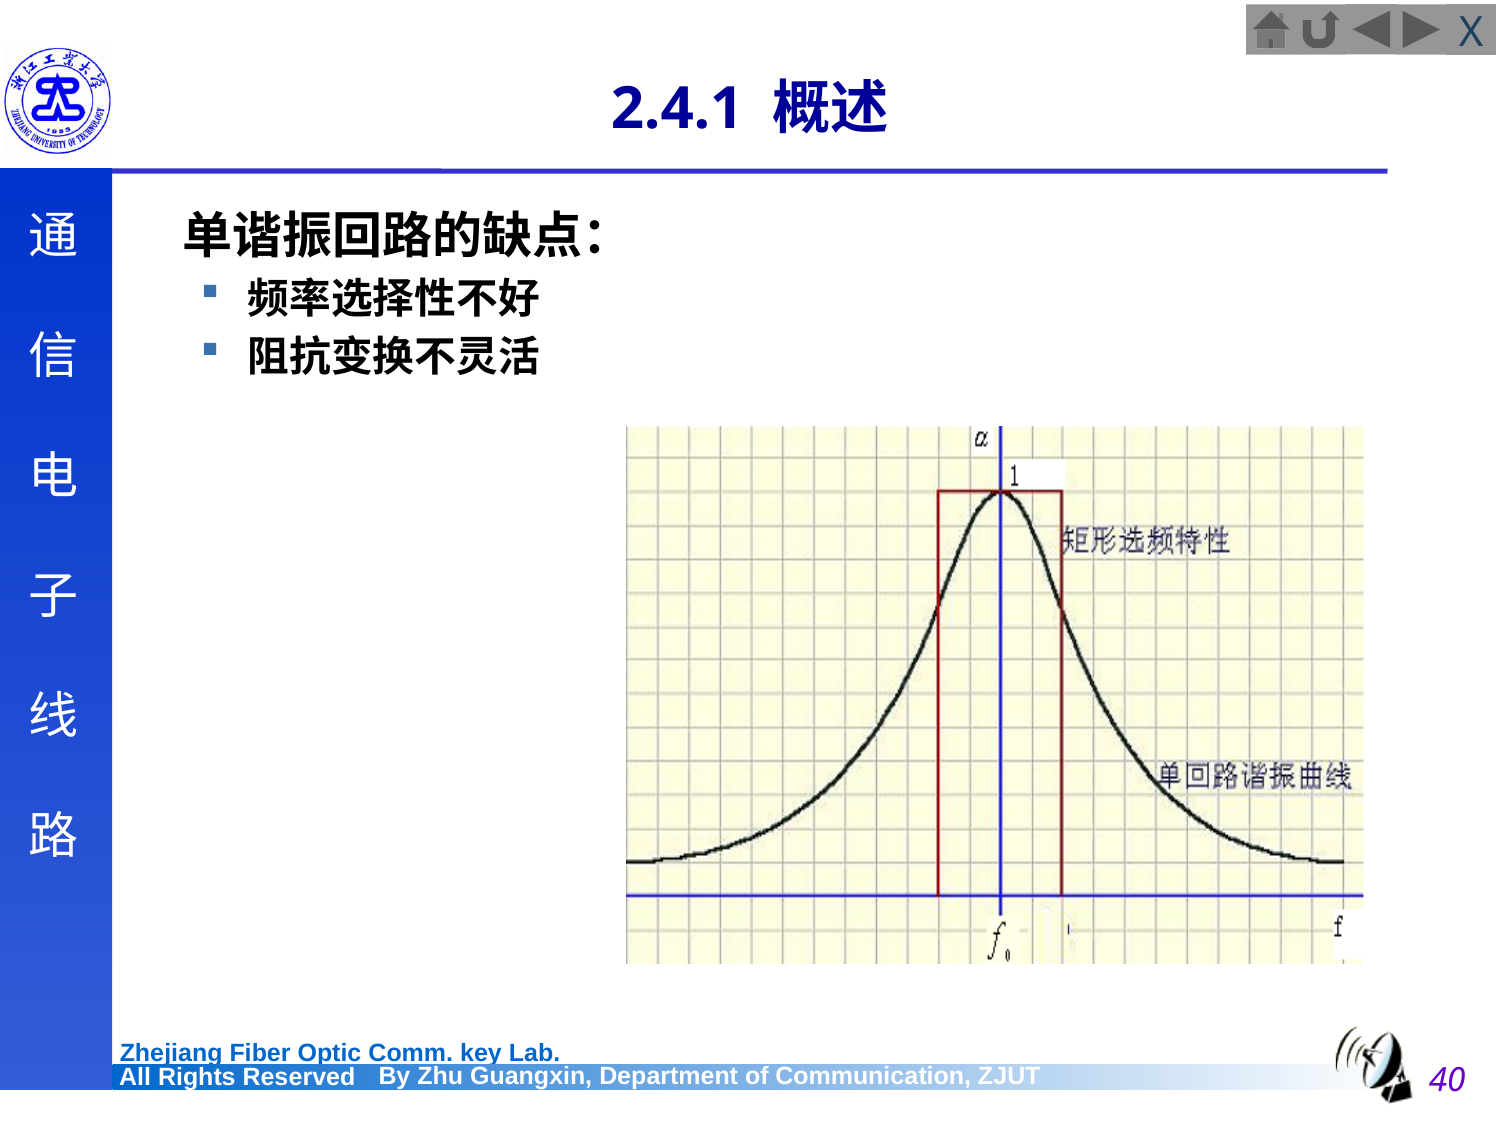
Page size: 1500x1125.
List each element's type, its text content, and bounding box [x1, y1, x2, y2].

picture [626, 426, 1365, 965]
picture [1328, 1019, 1414, 1106]
title 2.4.1 概述 [112, 54, 1388, 155]
picture [3, 46, 111, 154]
list 单谐振回路的缺点： 频率选择性不好 阻抗变换不灵活 [111, 196, 1386, 1036]
